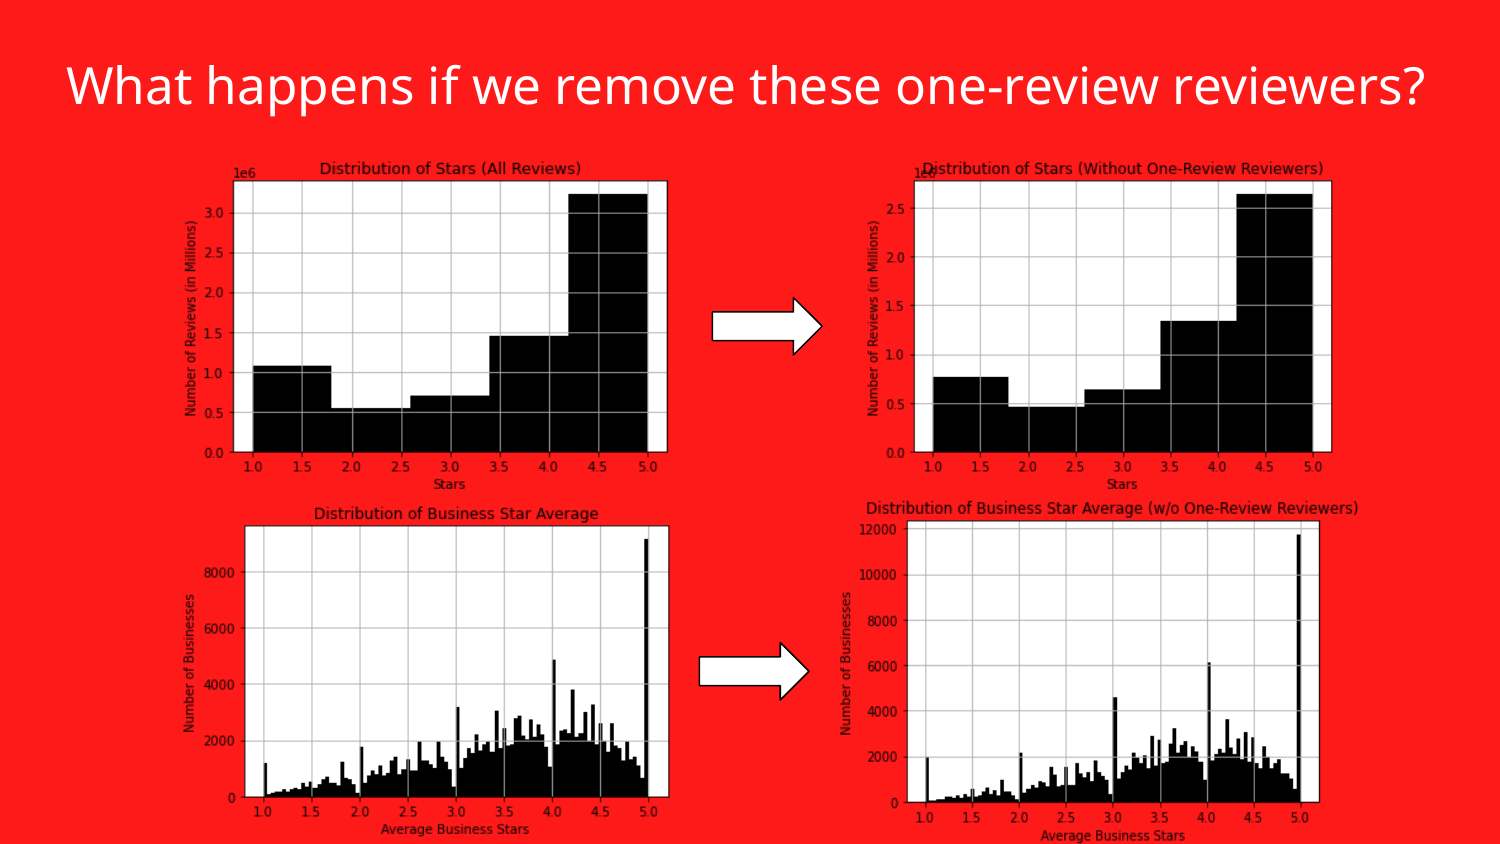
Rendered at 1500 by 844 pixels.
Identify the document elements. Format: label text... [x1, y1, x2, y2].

text_box [699, 642, 809, 700]
picture [832, 153, 1367, 844]
text_box [712, 297, 823, 355]
picture [176, 153, 676, 844]
title What happens if we remove these one-review reviewers? [51, 38, 1449, 133]
